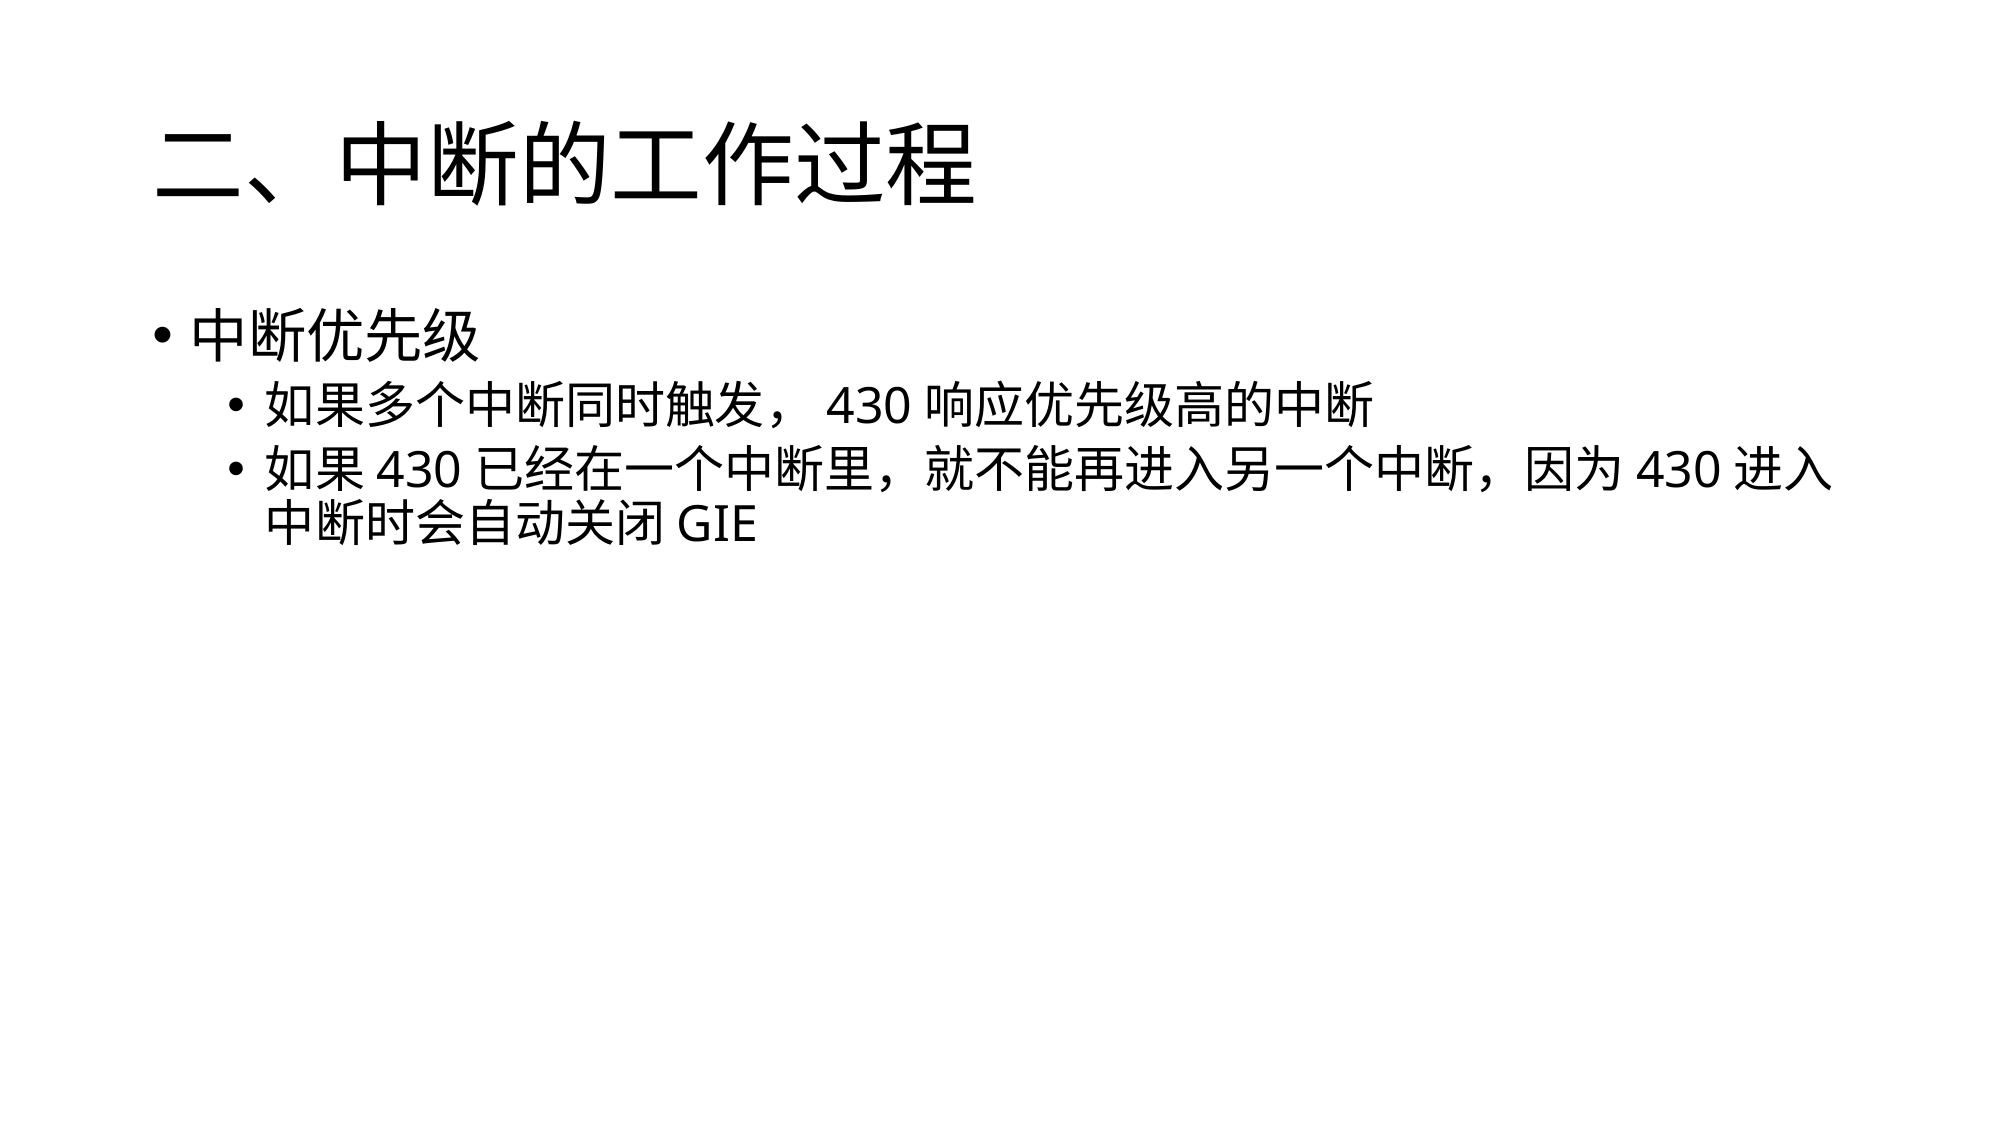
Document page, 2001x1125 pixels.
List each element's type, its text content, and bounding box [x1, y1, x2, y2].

list 中断优先级 如果多个中断同时触发，430响应优先级高的中断 如果430已经在一个中断里，就不能再进入另一个中断，因为430进入中断时会自动关闭GIE [137, 299, 1863, 1014]
title 二、中断的工作过程 [137, 59, 1863, 278]
